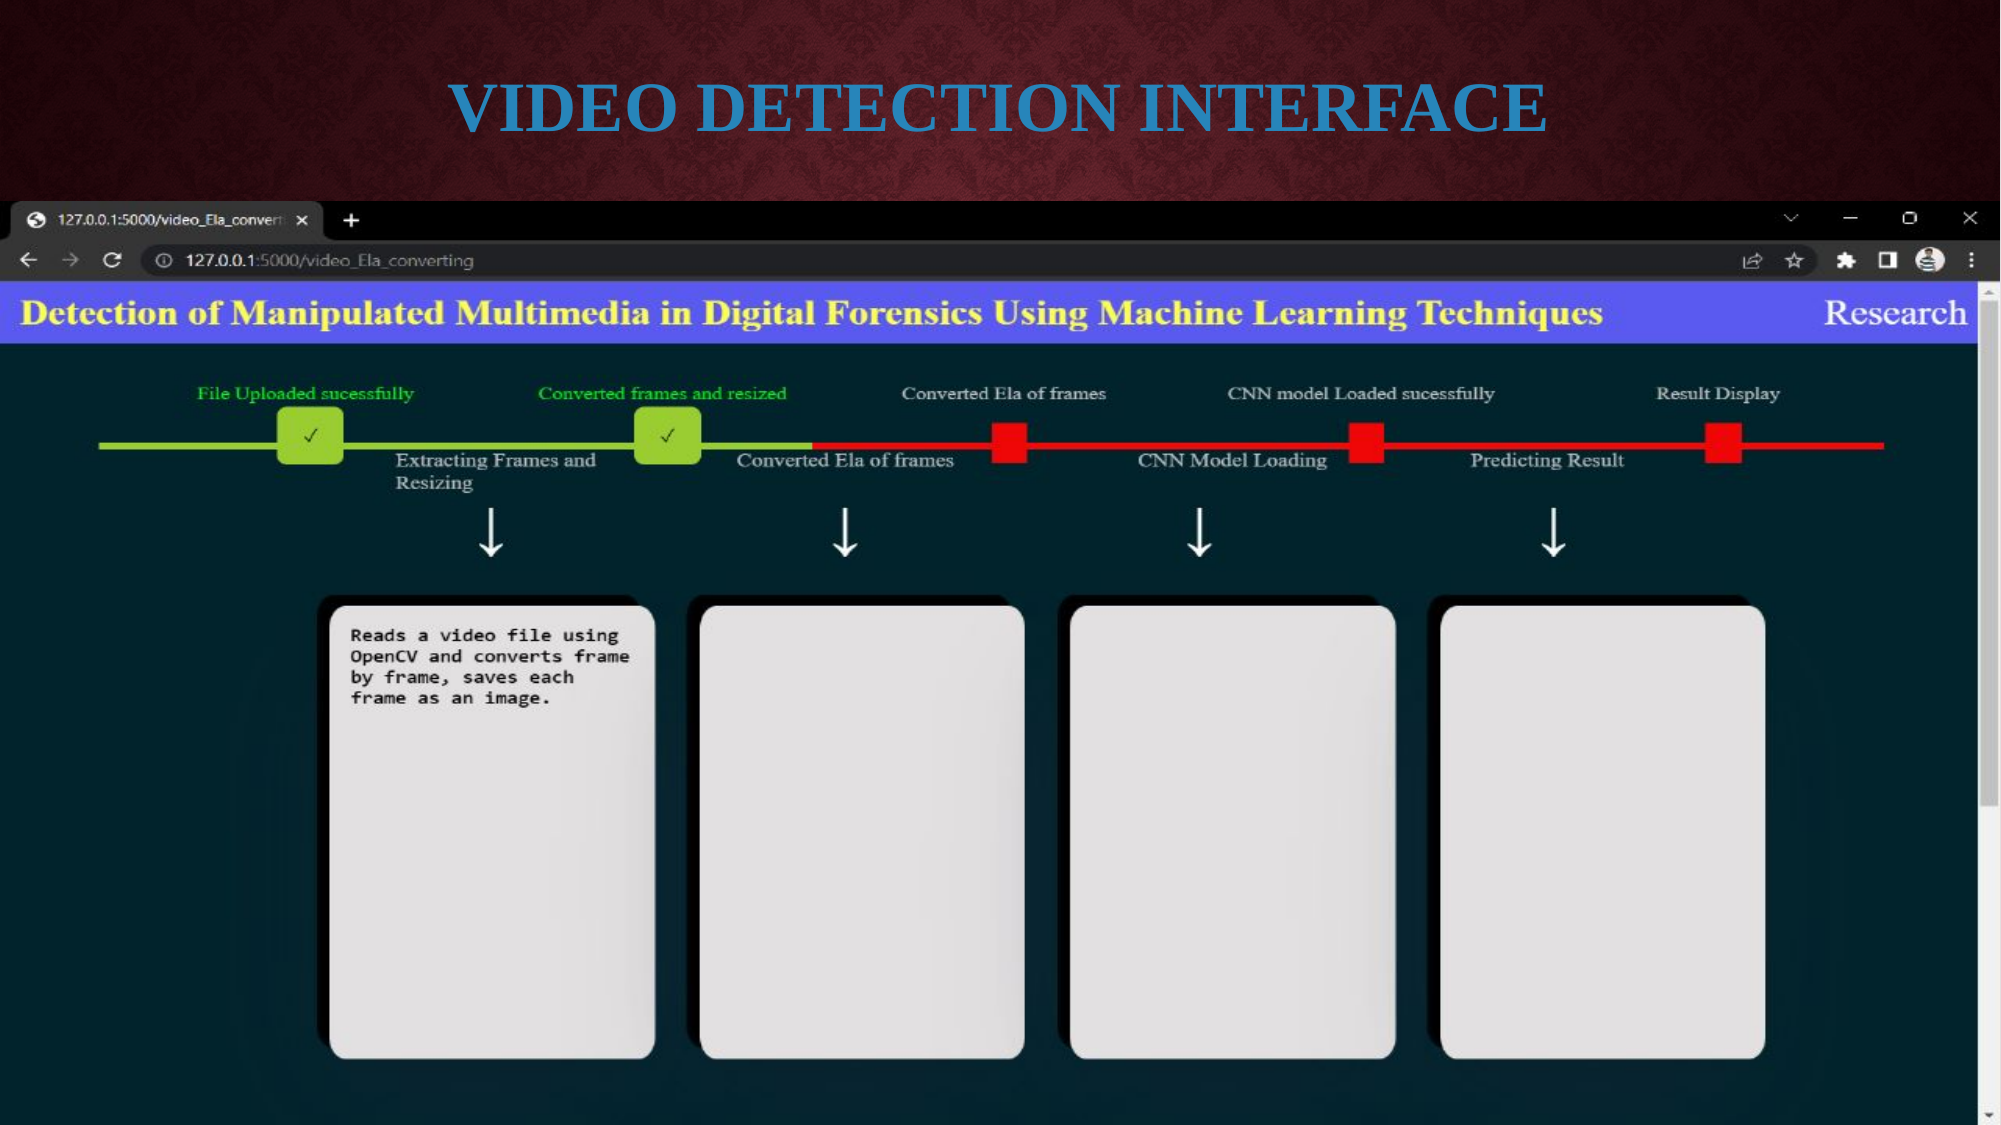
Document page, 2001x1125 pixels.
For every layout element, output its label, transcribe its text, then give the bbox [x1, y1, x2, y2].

picture [0, 201, 2000, 1125]
title Video DETECTION INTERFACE [149, 0, 1849, 199]
